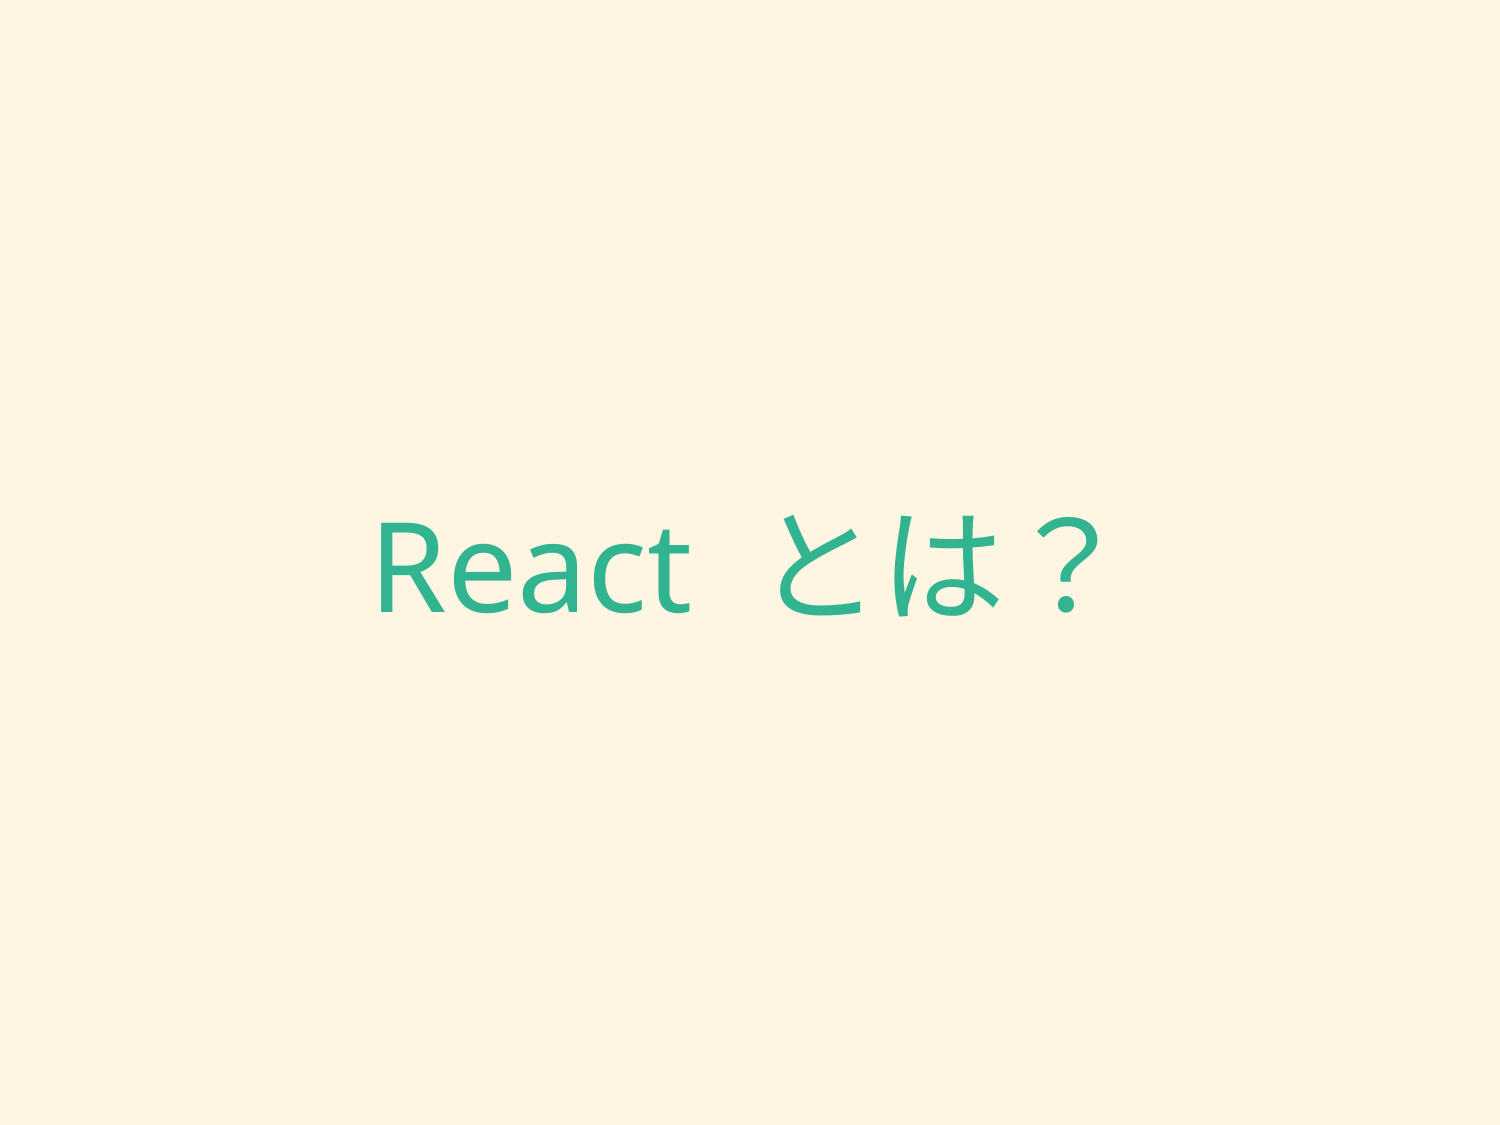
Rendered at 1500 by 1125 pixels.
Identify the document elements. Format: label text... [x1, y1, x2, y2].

title React とは？ [75, 468, 1425, 657]
